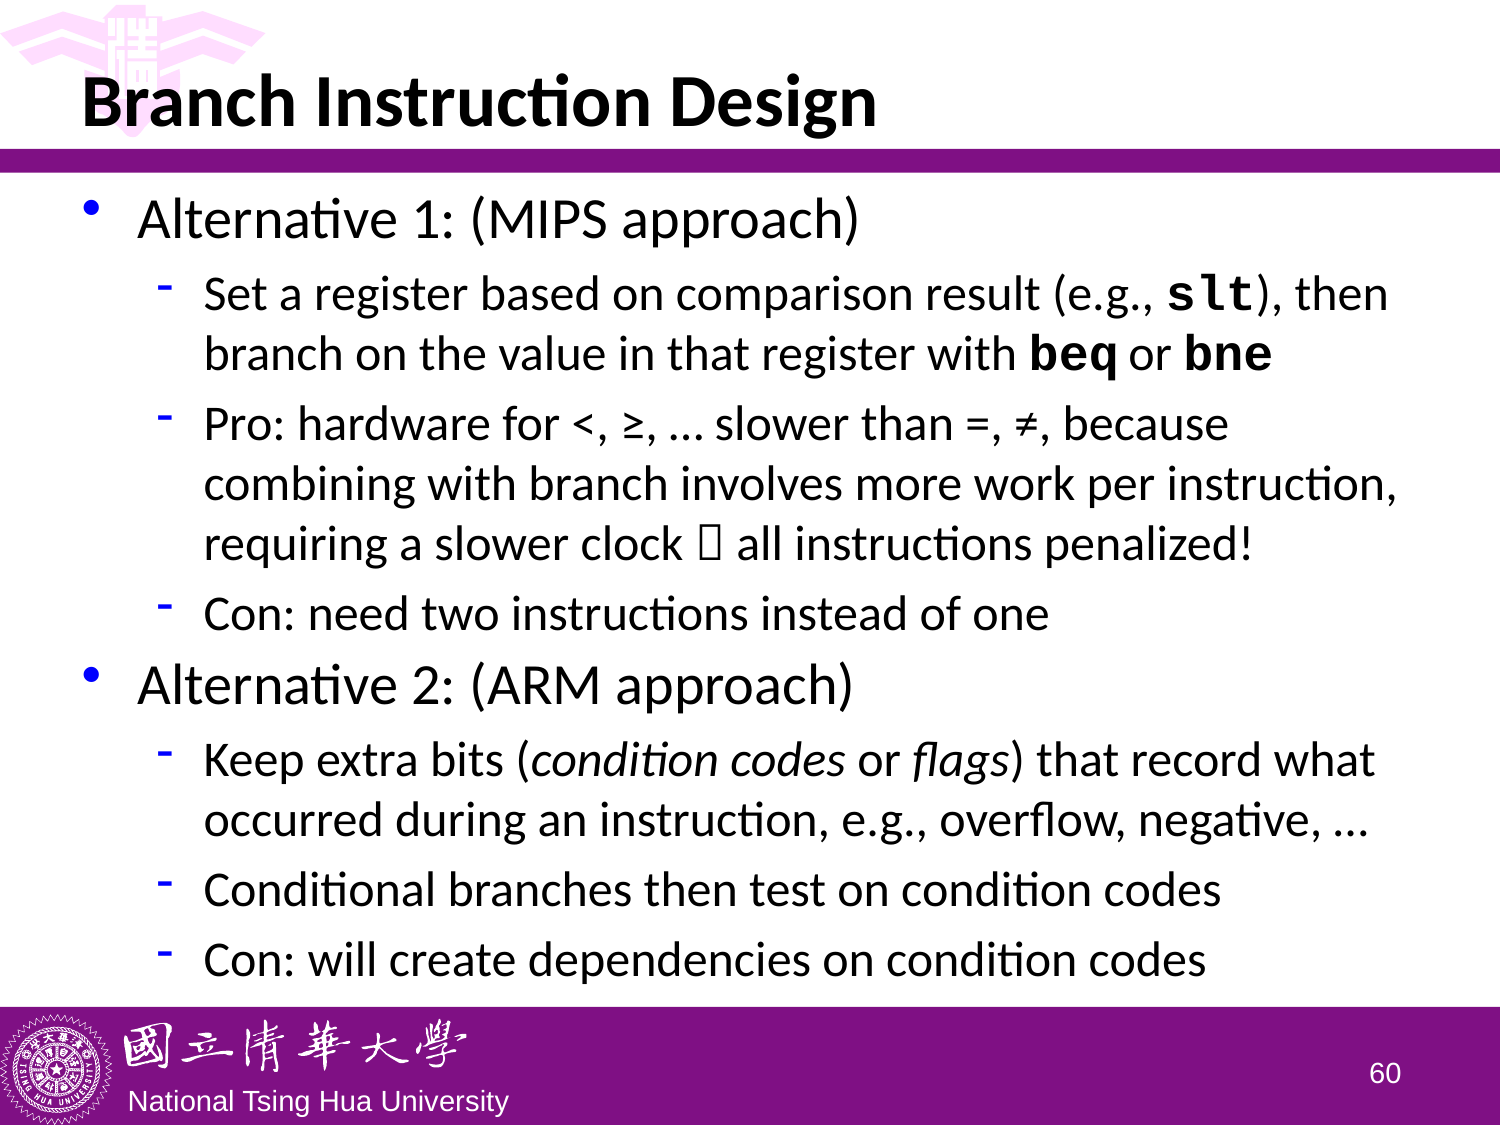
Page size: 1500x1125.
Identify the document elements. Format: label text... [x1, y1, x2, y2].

title Branch Instruction Design [66, 37, 1436, 149]
slide_number 59 [1104, 1021, 1417, 1097]
list Alternative 1: (MIPS approach) Set a register based on comparison result (e.g., slt), then branch on the value in that register with beq or bne Pro: hardware for <, ≥, … slower than =, ≠, because combining with branch involves more work per instruction, requiring a slower clock  all instructions penalized! Con: need two instructions instead of one Alternative 2: (ARM approach) Keep extra bits (condition codes or flags) that record what occurred during an instruction, e.g., overflow, negative, … Conditional branches then test on condition codes Con: will create dependencies on condition codes [66, 172, 1436, 1003]
